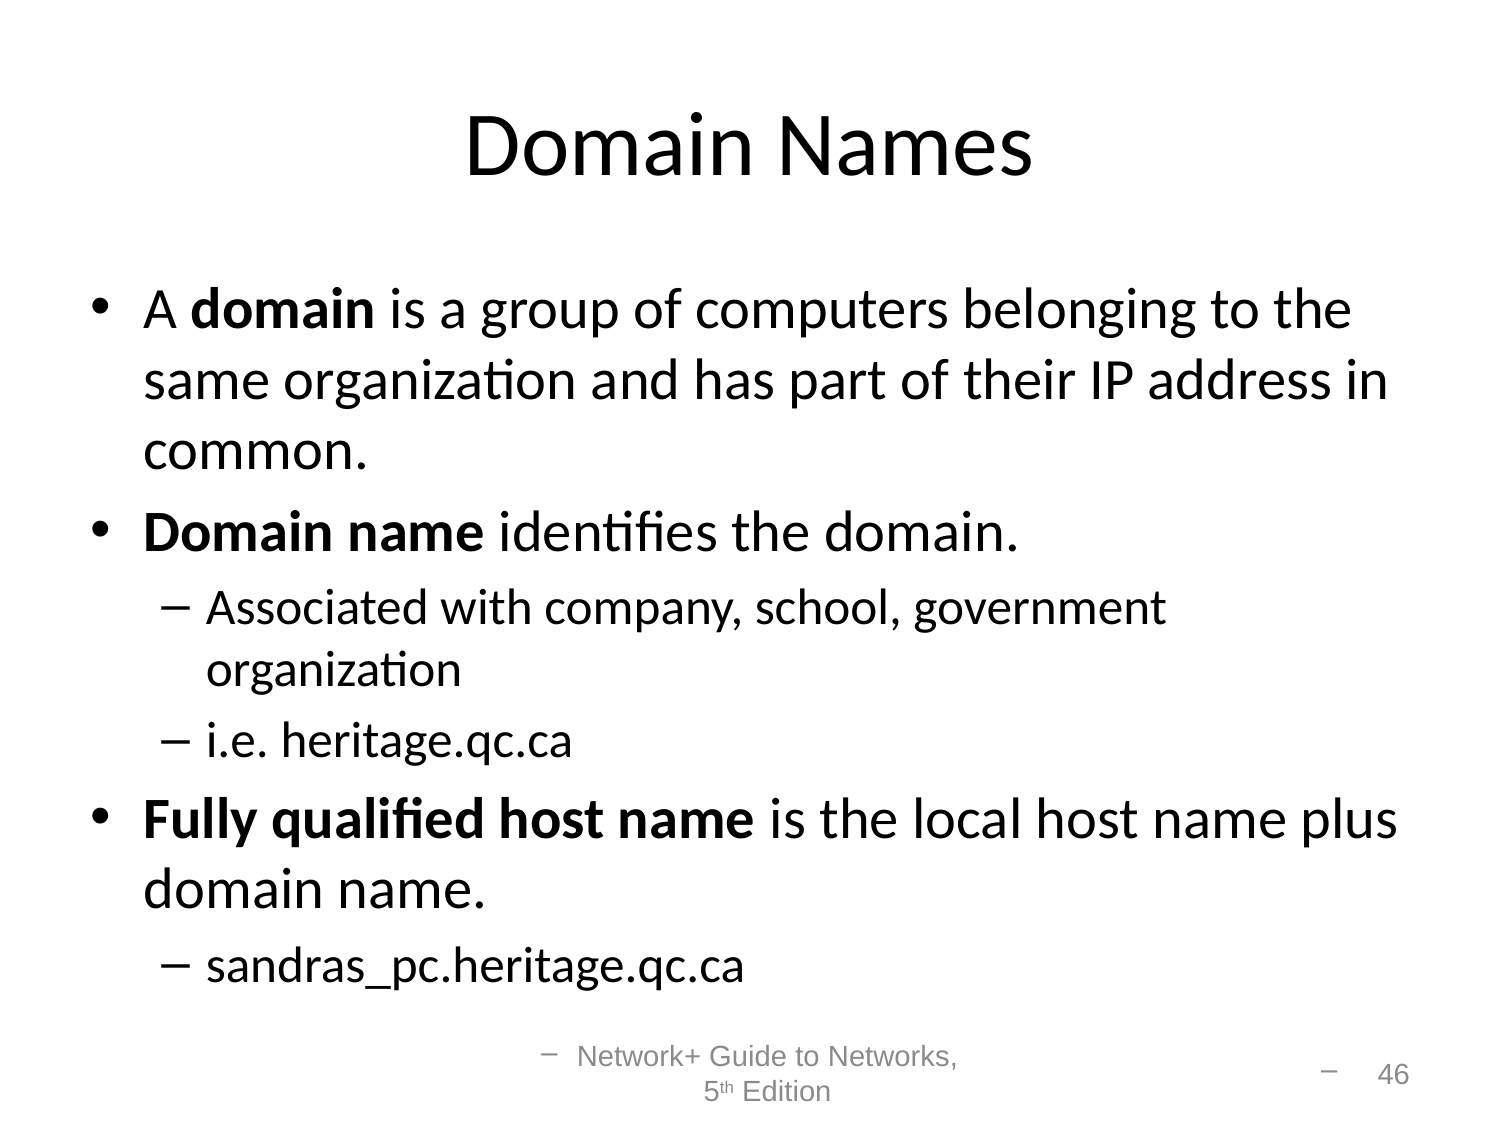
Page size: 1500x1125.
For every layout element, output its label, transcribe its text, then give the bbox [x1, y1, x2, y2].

title Domain Names [75, 45, 1425, 233]
slide_number 46 [1074, 1042, 1425, 1103]
list A domain is a group of computers belonging to the same organization and has part of their IP address in common. Domain name identifies the domain. Associated with company, school, government organization i.e. heritage.qc.ca Fully qualified host name is the local host name plus domain name. sandras_pc.heritage.qc.ca [75, 262, 1425, 1005]
footer Network+ Guide to Networks, 5th Edition [512, 1042, 988, 1103]
